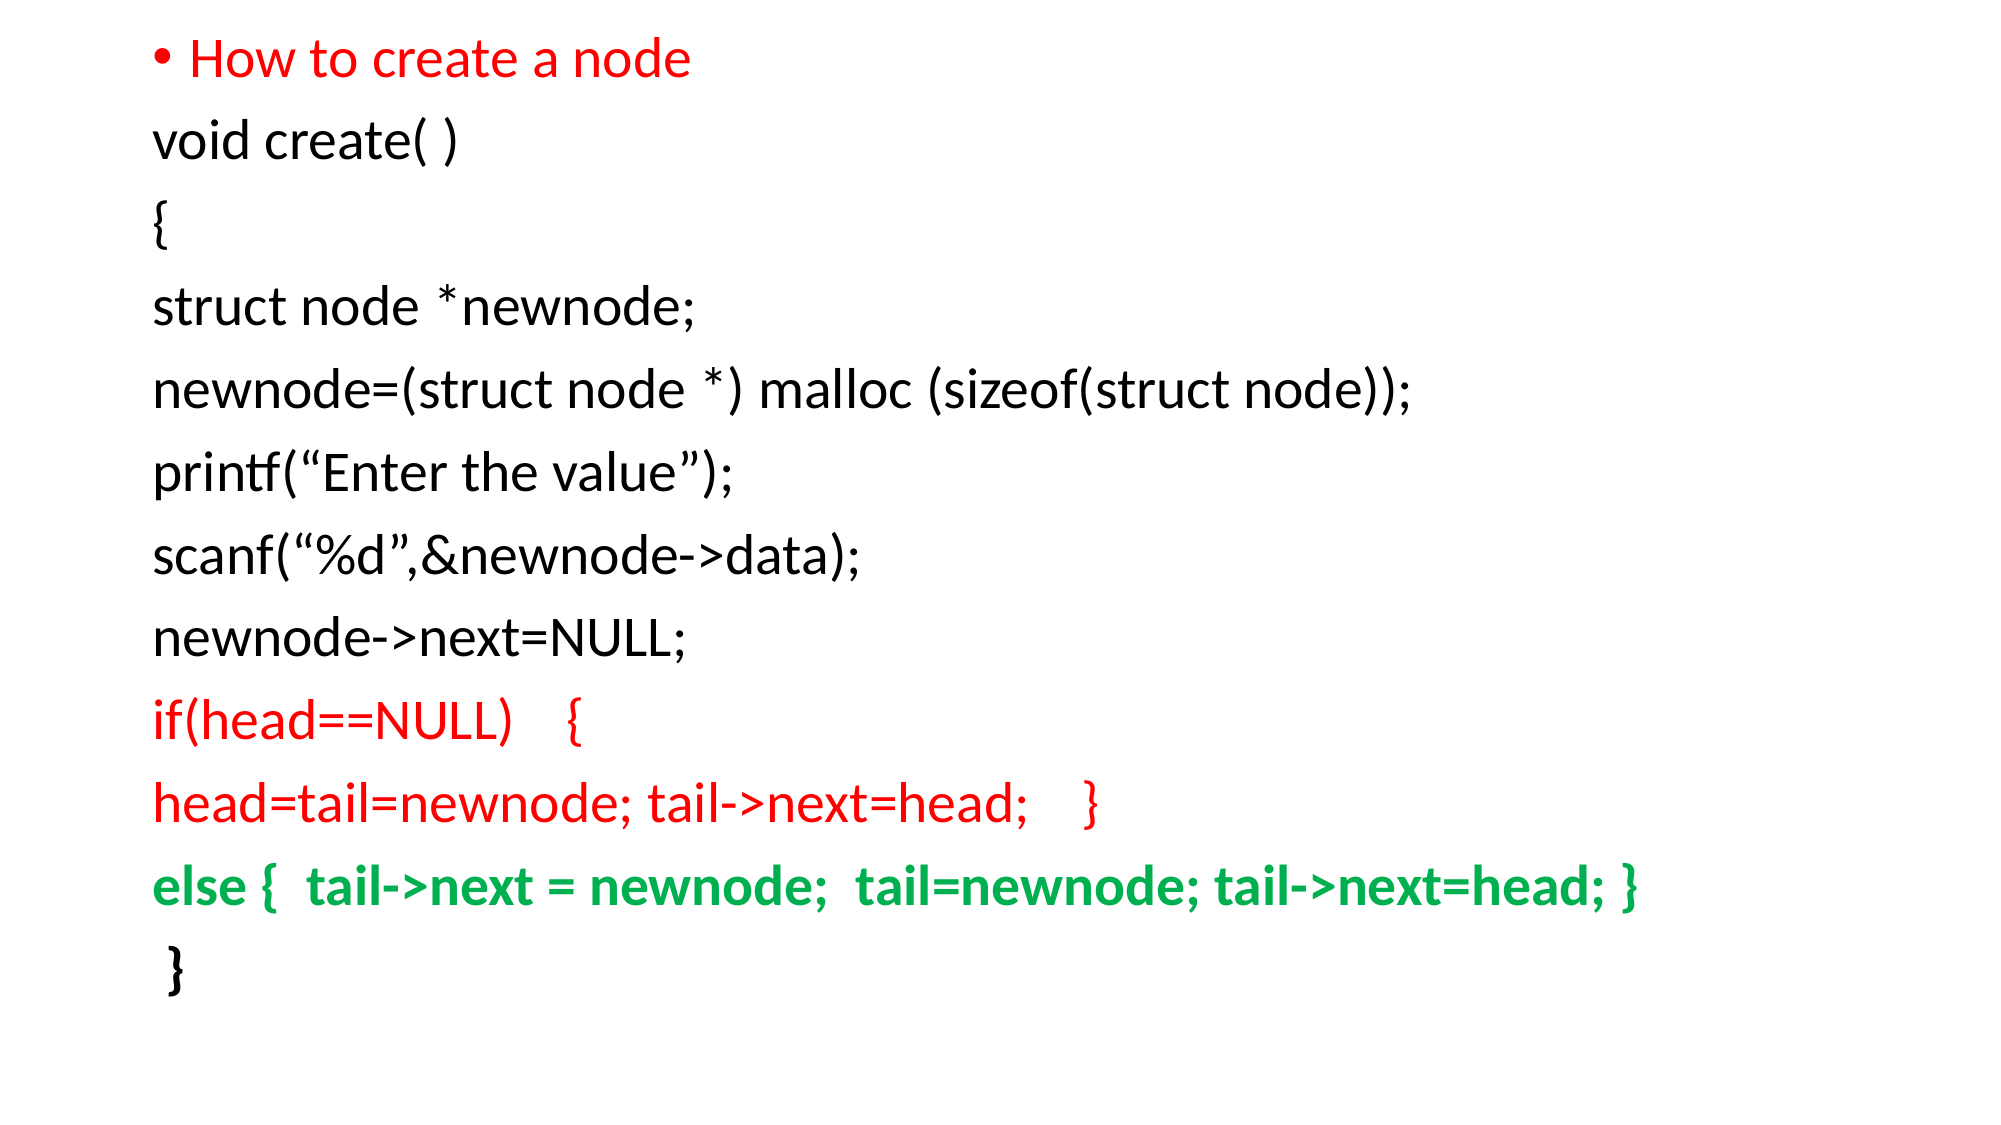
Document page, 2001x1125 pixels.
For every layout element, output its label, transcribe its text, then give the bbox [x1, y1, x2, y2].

list How to create a node void create( ) { struct node *newnode; newnode=(struct node *) malloc (sizeof(struct node)); printf(“Enter the value”); scanf(“%d”,&newnode->data); newnode->next=NULL; if(head==NULL) { head=tail=newnode; tail->next=head; } else { tail->next = newnode; tail=newnode; tail->next=head; } } [137, 20, 1863, 1014]
